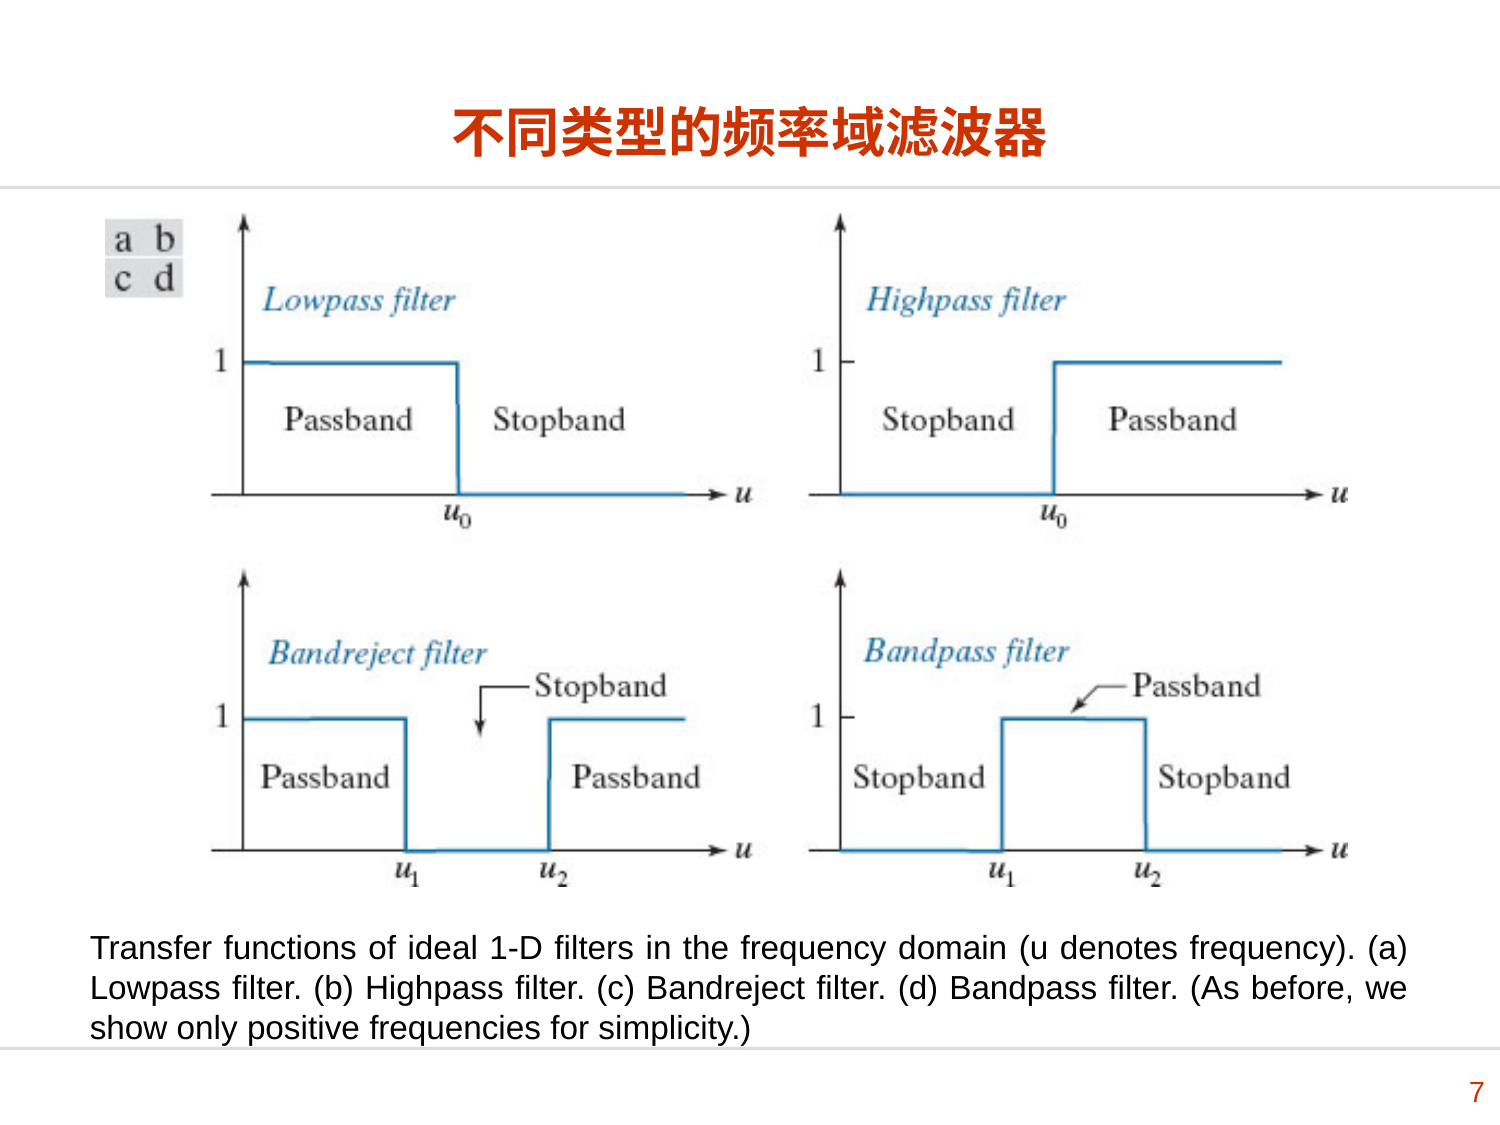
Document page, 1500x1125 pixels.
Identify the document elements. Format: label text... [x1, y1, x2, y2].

picture [104, 212, 1348, 887]
list Transfer functions of ideal 1-D filters in the frequency domain (u denotes frequency). (a) Lowpass filter. (b) Highpass filter. (c) Bandreject filter. (d) Bandpass filter. (As before, we show only positive frequencies for simplicity.) [75, 918, 1425, 1125]
slide_number 7 [1425, 1065, 1500, 1104]
title 不同类型的频率域滤波器 [75, 91, 1425, 182]
